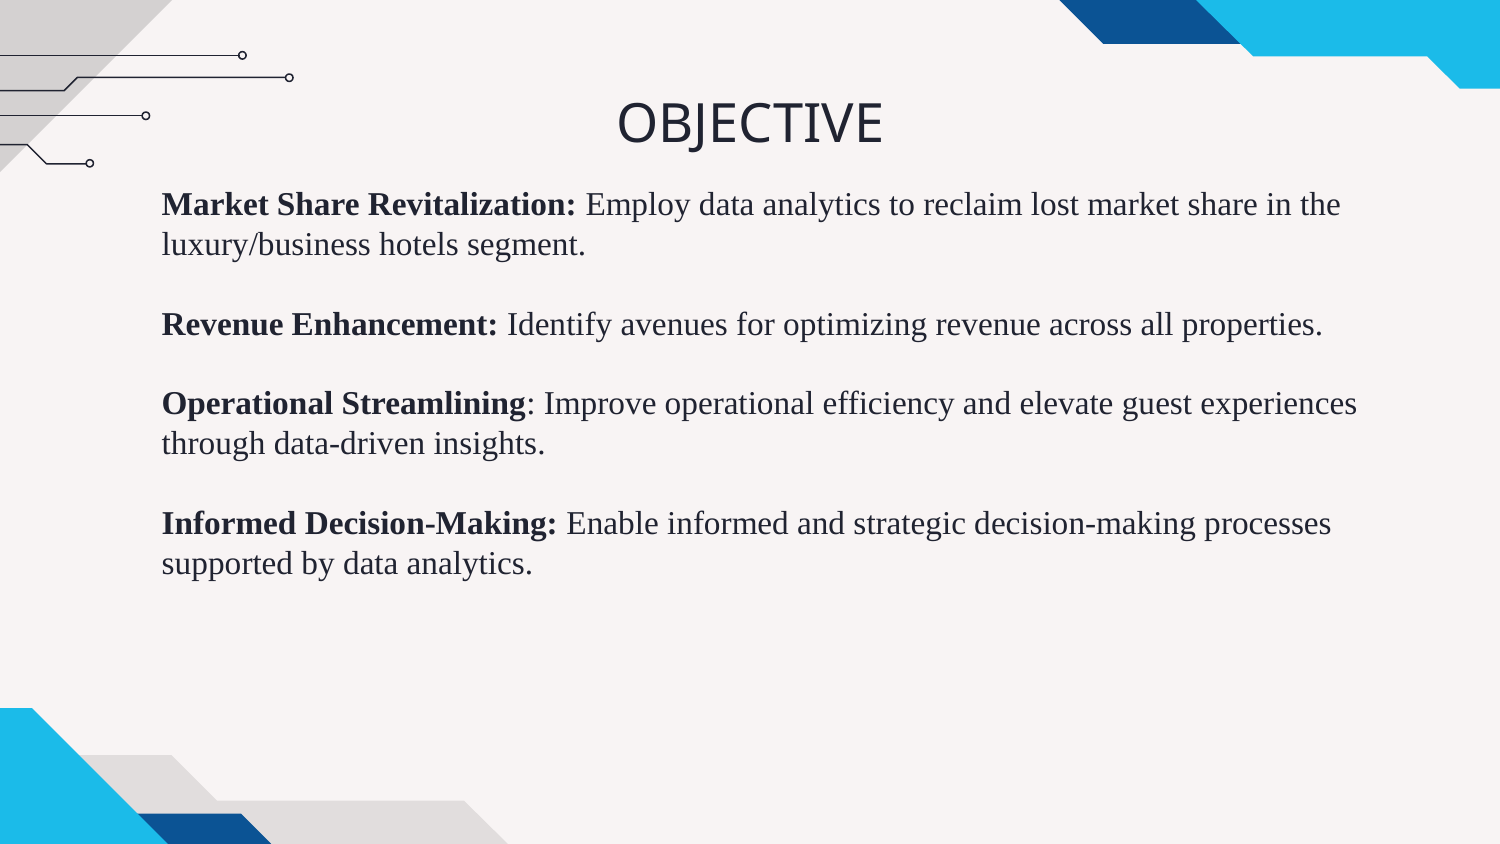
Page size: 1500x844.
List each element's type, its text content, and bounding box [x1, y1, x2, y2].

title OBJECTIVE [118, 72, 1383, 167]
subtitle Market Share Revitalization: Employ data analytics to reclaim lost market share in the luxury/business hotels segment. Revenue Enhancement: Identify avenues for optimizing revenue across all properties. Operational Streamlining: Improve operational efficiency and elevate guest experiences through data-driven insights. Informed Decision-Making: Enable informed and strategic decision-making processes supported by data analytics. [146, 166, 1383, 730]
